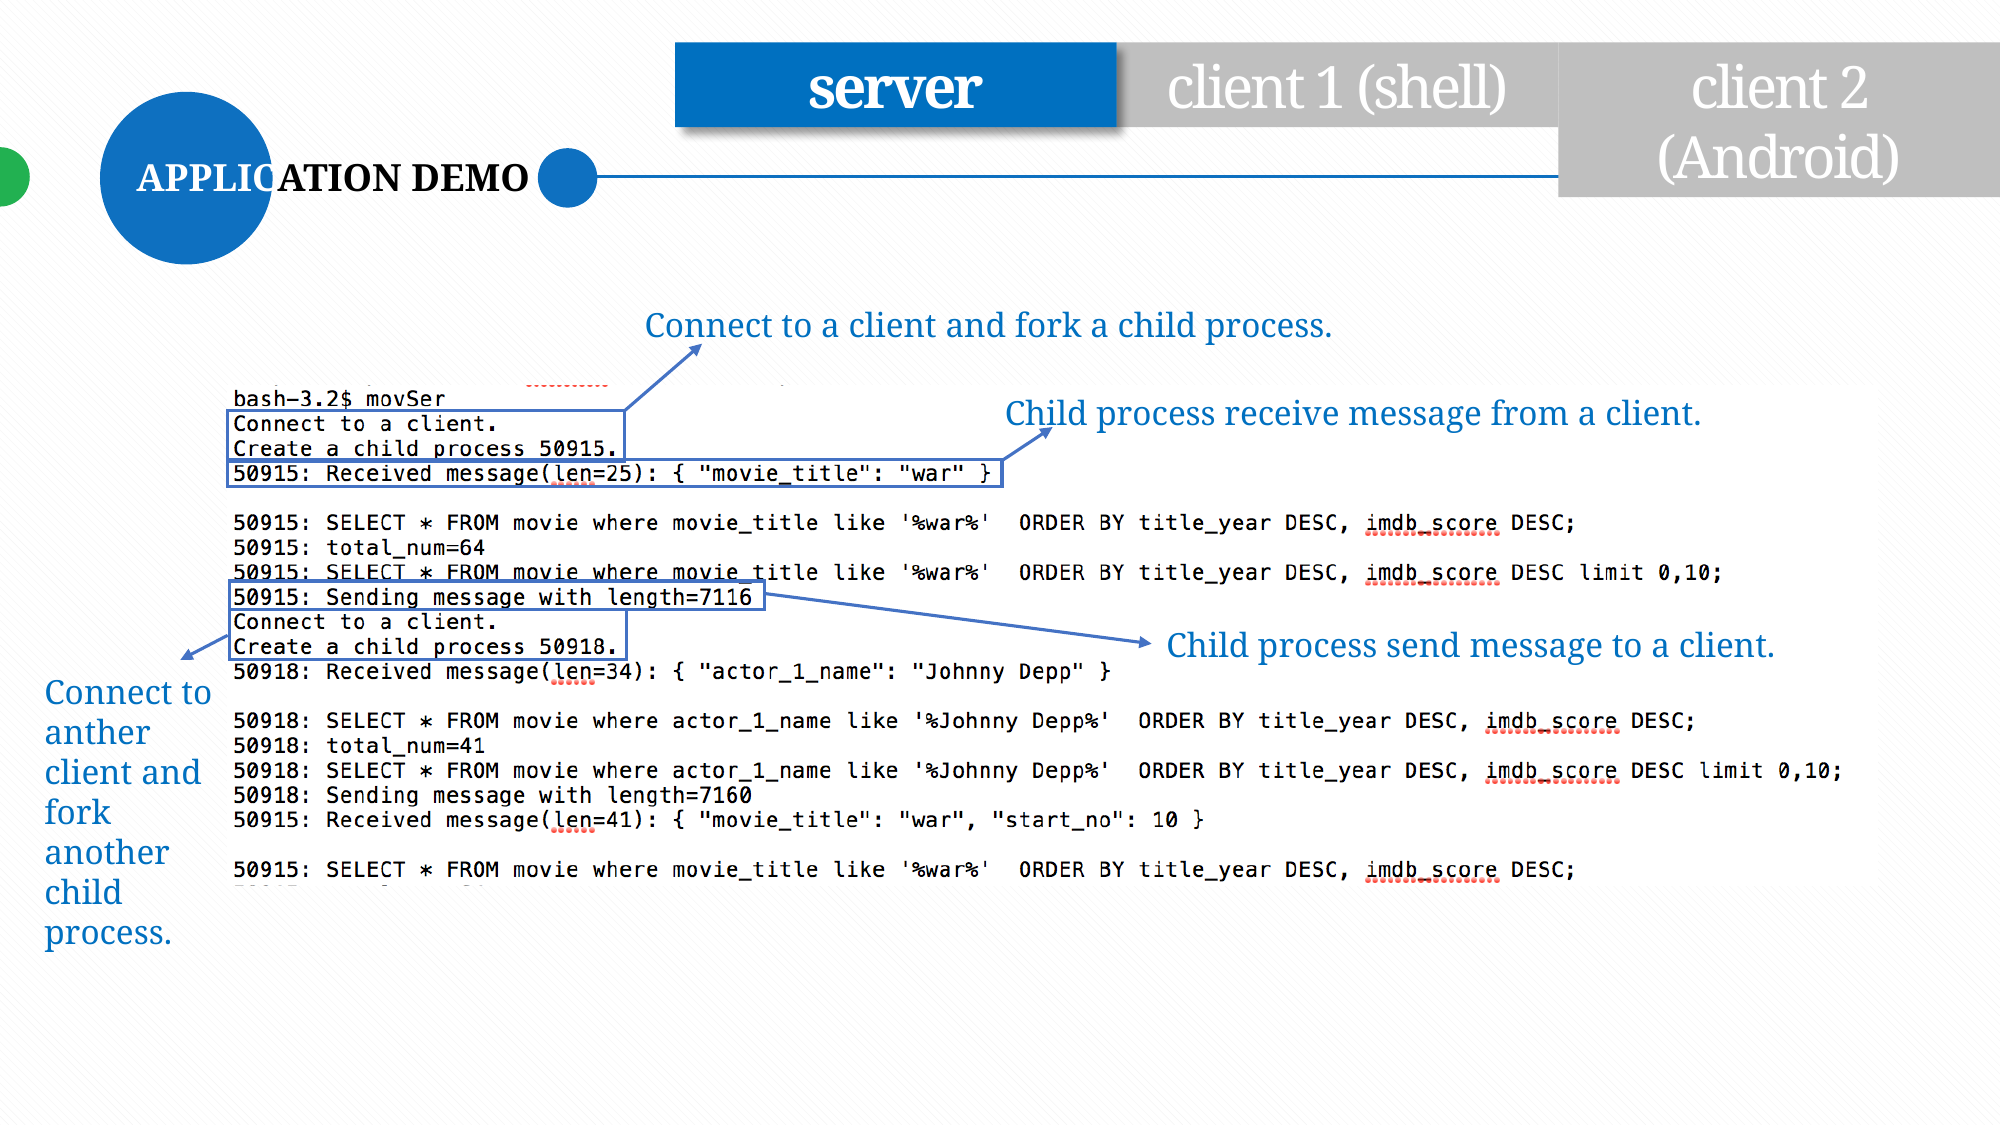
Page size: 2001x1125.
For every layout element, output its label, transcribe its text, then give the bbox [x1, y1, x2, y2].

text_box Connect to a client and fork a child process. [629, 296, 1349, 352]
text_box client 2 (Android) [1558, 177, 2000, 198]
text_box client 1 (shell) [1117, 42, 1559, 128]
picture [227, 385, 1878, 886]
text_box [0, 147, 30, 207]
text_box [537, 148, 598, 208]
text_box Connect to anther client and fork another child process. [29, 664, 235, 959]
text_box [99, 91, 268, 265]
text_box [764, 593, 1200, 645]
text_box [624, 343, 703, 411]
text_box APPLICATION DEMO [121, 146, 555, 207]
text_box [180, 635, 228, 660]
text_box client 2 (Android) [1558, 42, 2000, 176]
text_box server [675, 42, 1117, 128]
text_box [1002, 427, 1053, 461]
